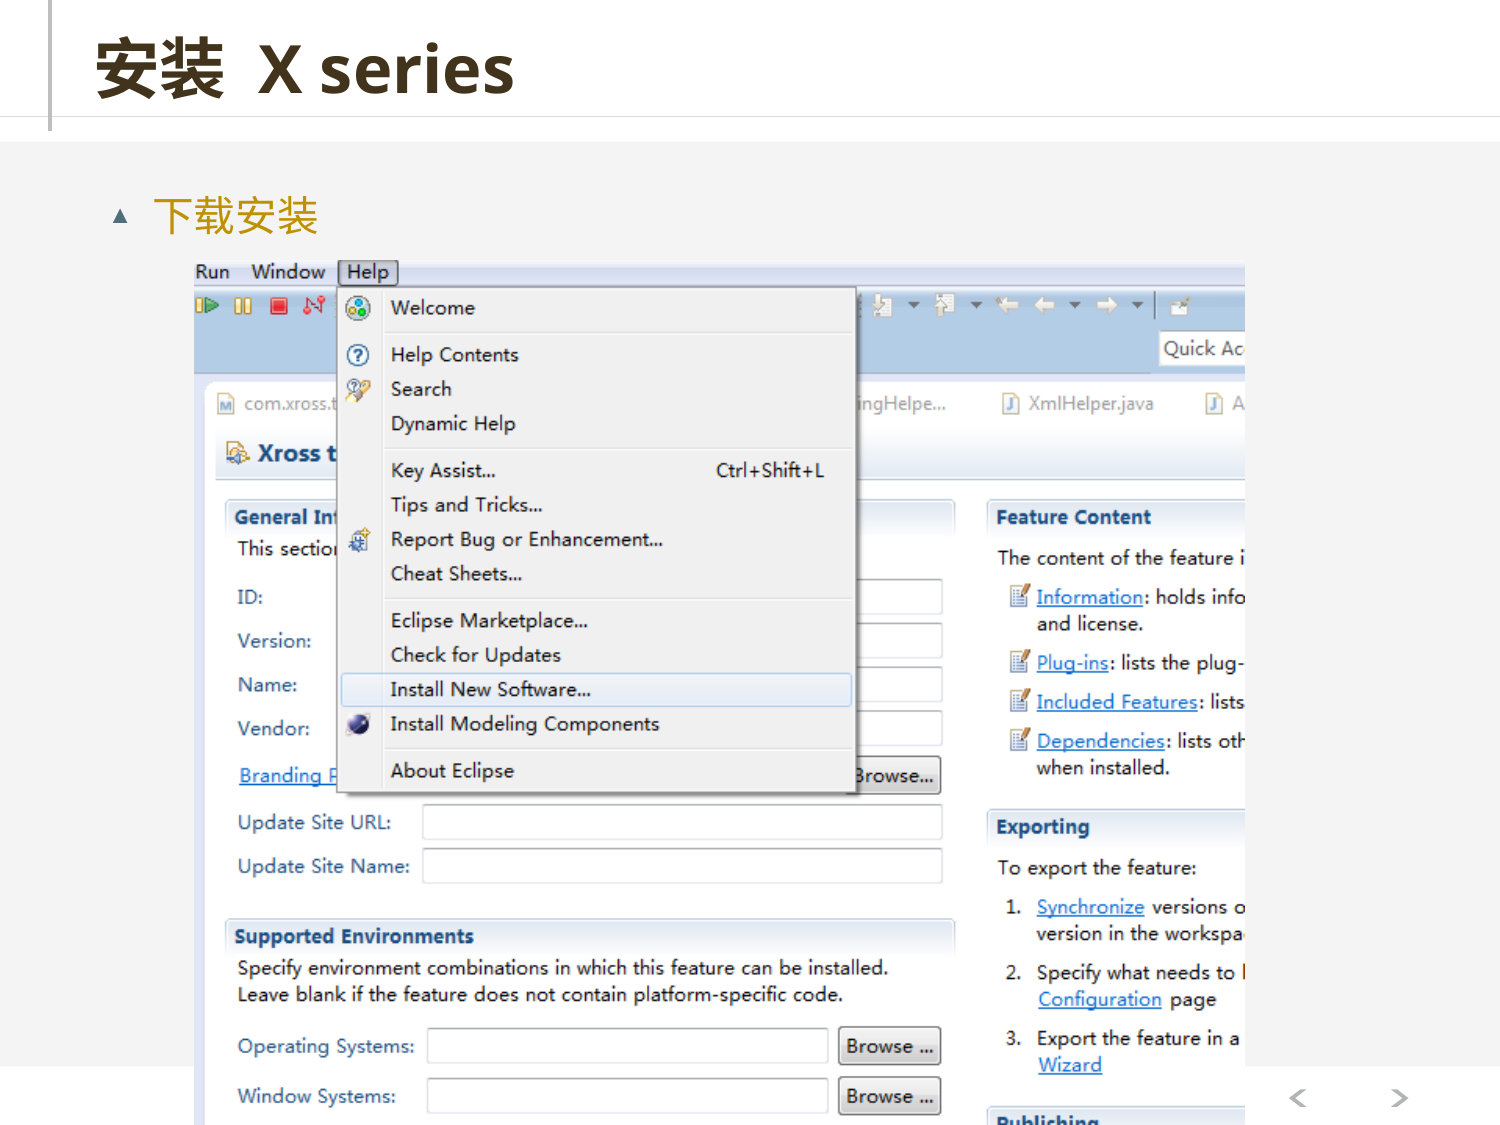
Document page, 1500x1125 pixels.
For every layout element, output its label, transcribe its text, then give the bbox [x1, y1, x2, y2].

picture [194, 260, 1245, 1125]
list 下载安装 [78, 172, 1388, 1040]
title 安装 X series [78, 22, 1104, 116]
